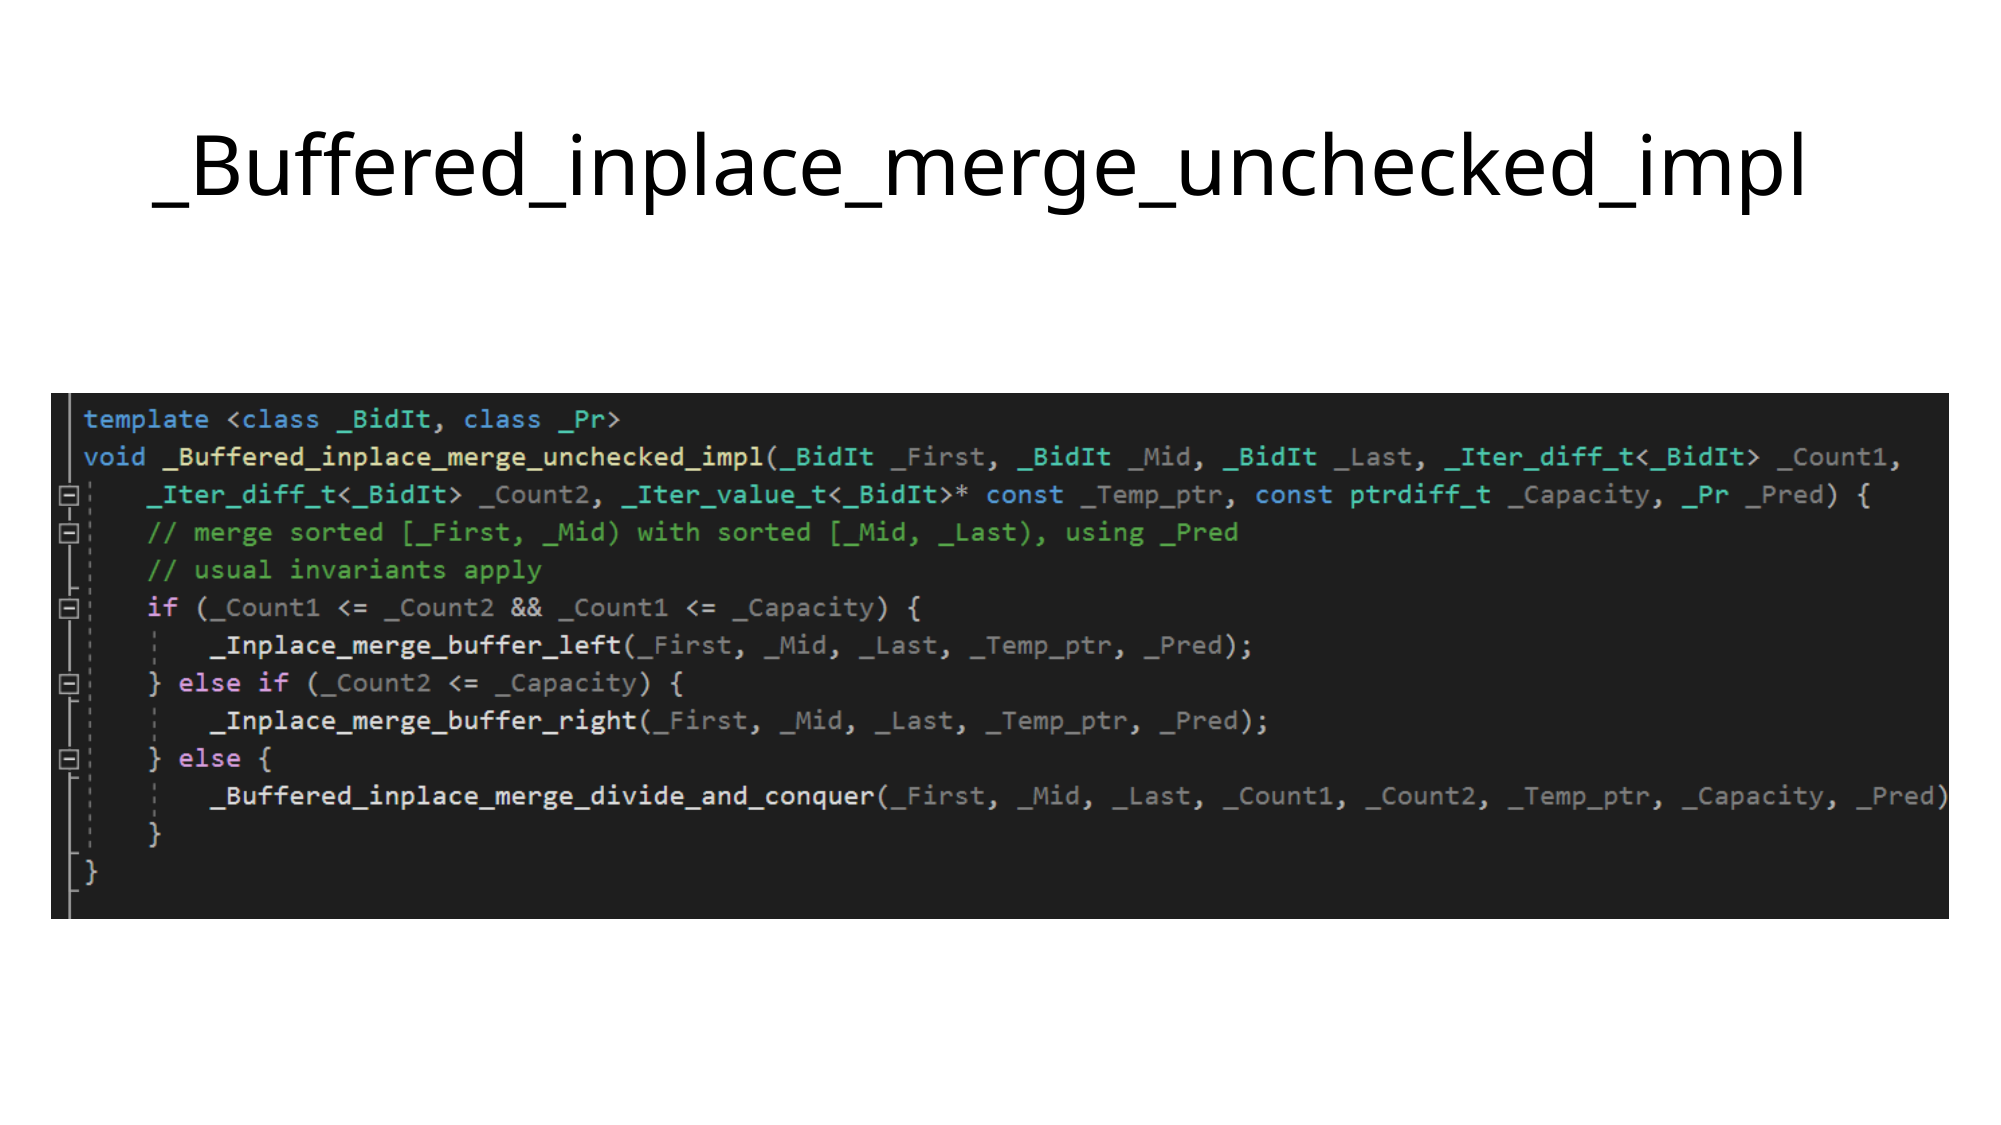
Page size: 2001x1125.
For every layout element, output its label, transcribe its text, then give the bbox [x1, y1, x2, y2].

title _Buffered_inplace_merge_unchecked_impl [137, 59, 1863, 278]
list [51, 393, 1949, 919]
